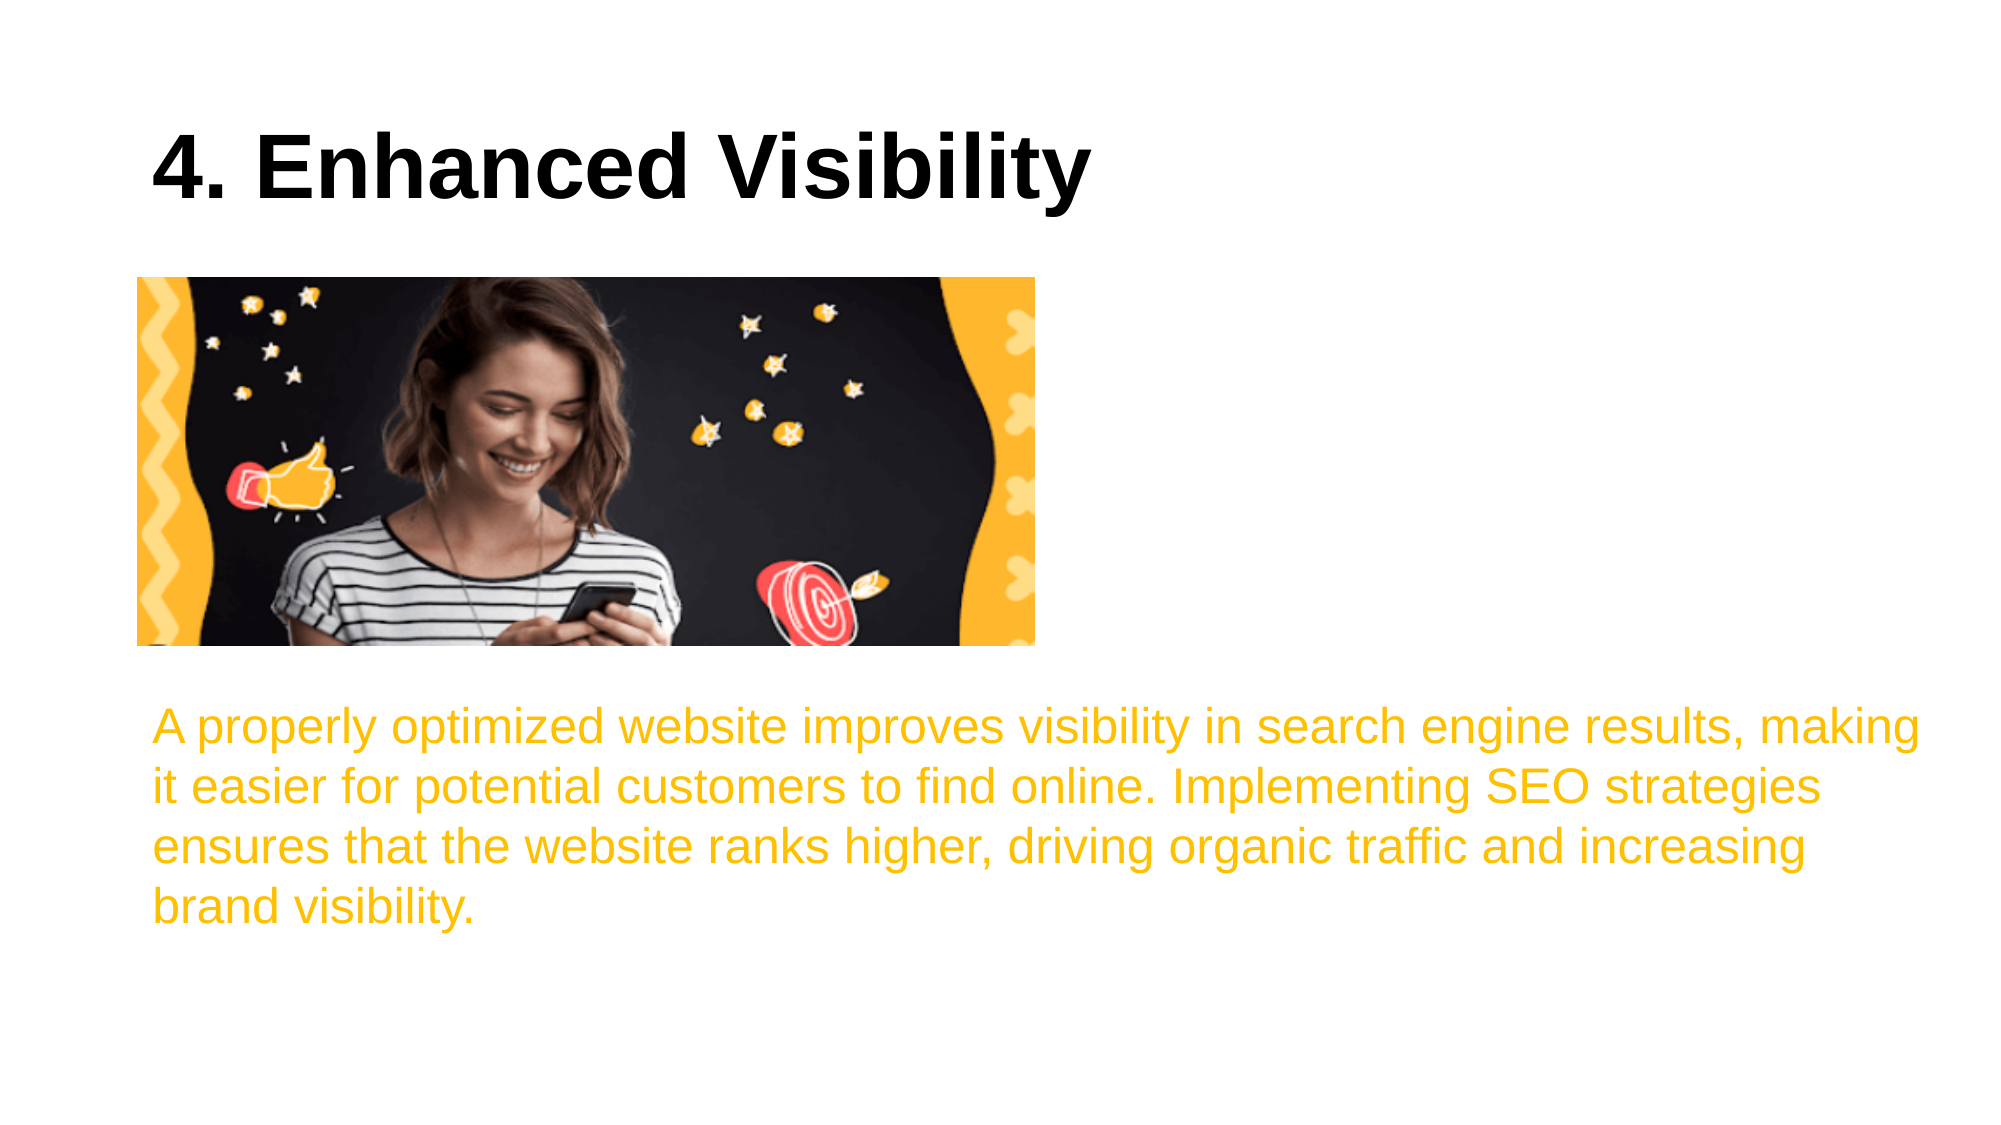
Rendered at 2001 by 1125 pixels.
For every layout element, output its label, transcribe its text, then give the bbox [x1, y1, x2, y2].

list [137, 277, 1035, 646]
title 4. Enhanced Visibility [137, 59, 1863, 278]
text_box A properly optimized website improves visibility in search engine results, making it easier for potential customers to find online. Implementing SEO strategies ensures that the website ranks higher, driving organic traffic and increasing brand visibility. [137, 686, 1943, 1062]
